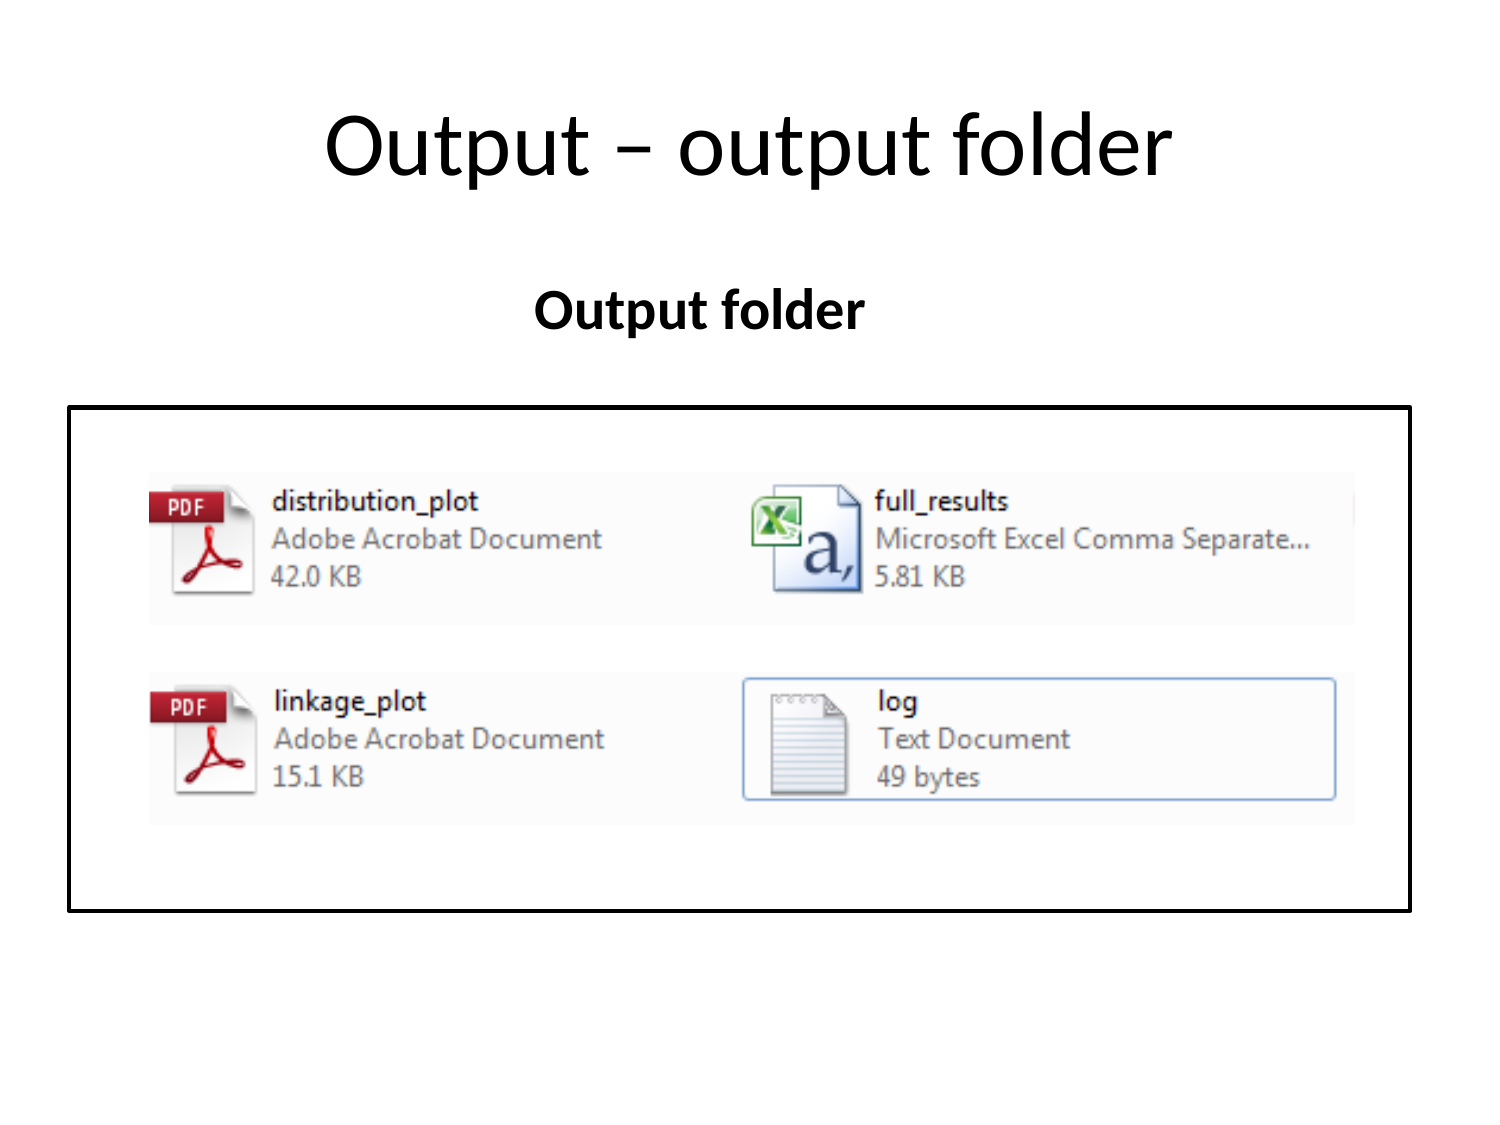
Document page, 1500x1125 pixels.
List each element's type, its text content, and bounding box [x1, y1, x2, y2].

picture [148, 672, 1355, 825]
text_box [67, 405, 1412, 913]
text_box Output folder [520, 264, 881, 349]
title Output – output folder [75, 45, 1425, 233]
picture [148, 472, 1355, 625]
